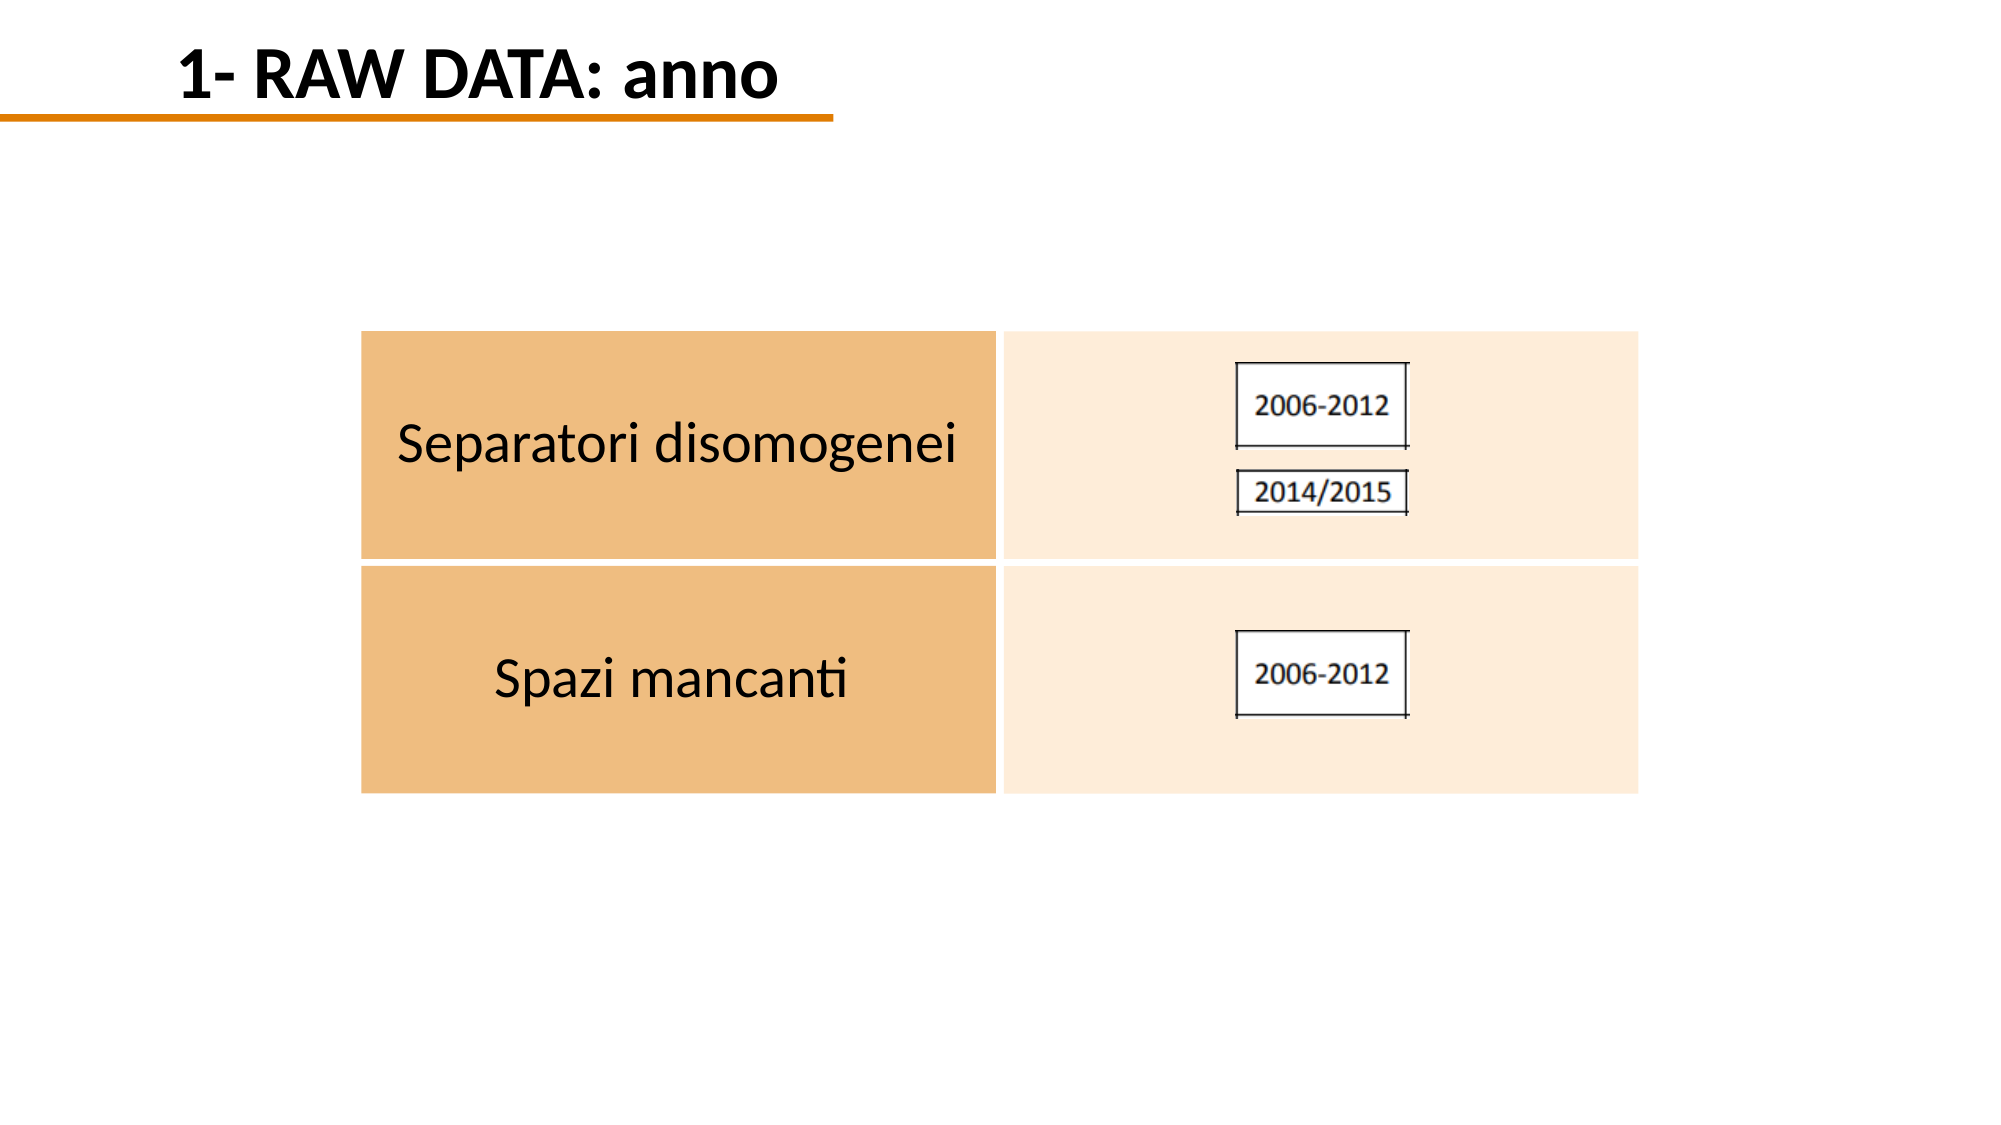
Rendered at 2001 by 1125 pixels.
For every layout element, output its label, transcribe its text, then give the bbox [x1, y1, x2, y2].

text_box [1235, 361, 1410, 517]
picture [1235, 630, 1410, 719]
text_box 1- RAW DATA: anno [160, 15, 1056, 122]
text_box [0, 114, 834, 122]
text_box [361, 330, 1639, 794]
